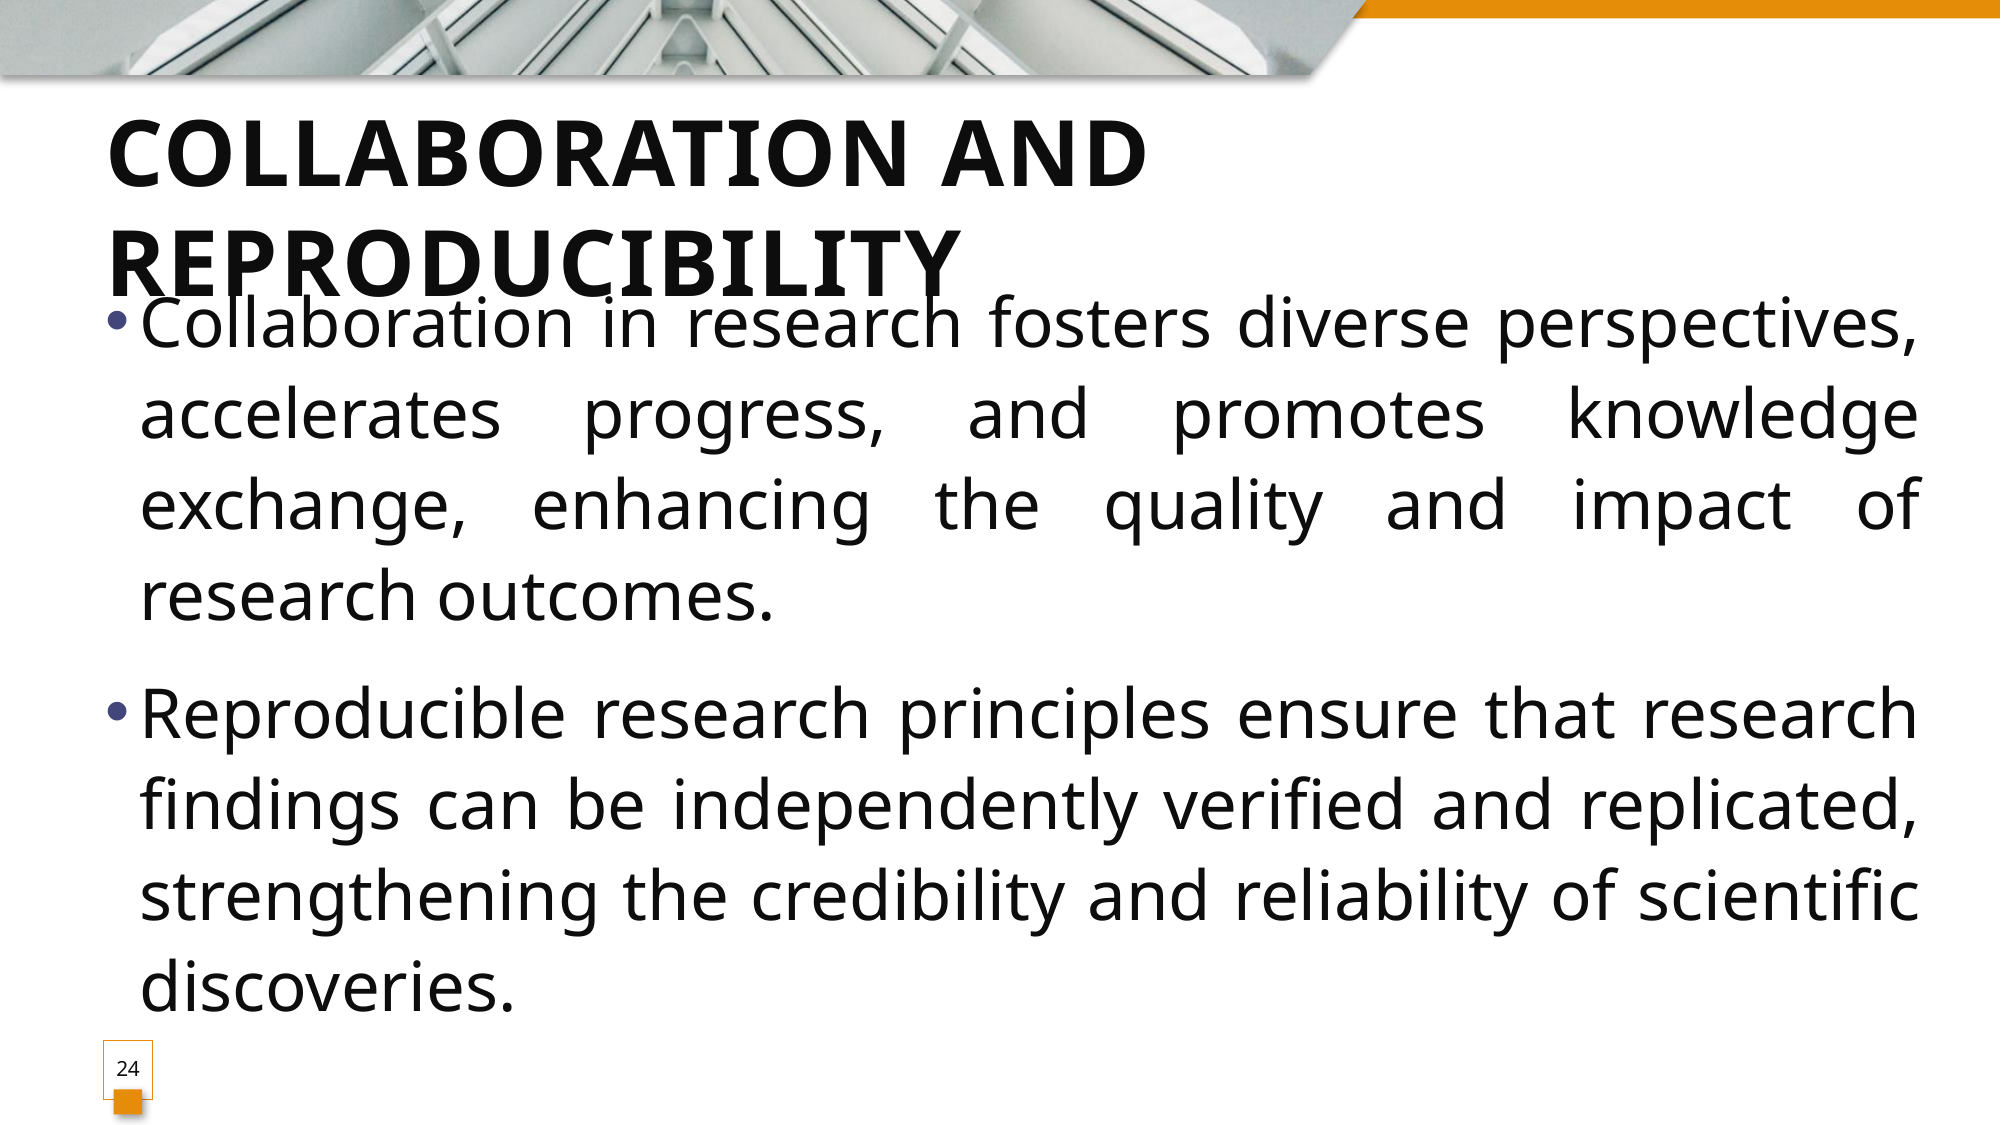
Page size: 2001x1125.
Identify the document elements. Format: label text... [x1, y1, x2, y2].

picture [0, 0, 1367, 76]
title Collaboration and Reproducibility [90, 86, 1863, 262]
slide_number 24 [103, 1040, 153, 1100]
text_box [113, 1089, 143, 1115]
list Collaboration in research fosters diverse perspectives, accelerates progress, and promotes knowledge exchange, enhancing the quality and impact of research outcomes. Reproducible research principles ensure that research findings can be independently verified and replicated, strengthening the credibility and reliability of scientific discoveries. [90, 262, 1938, 1038]
